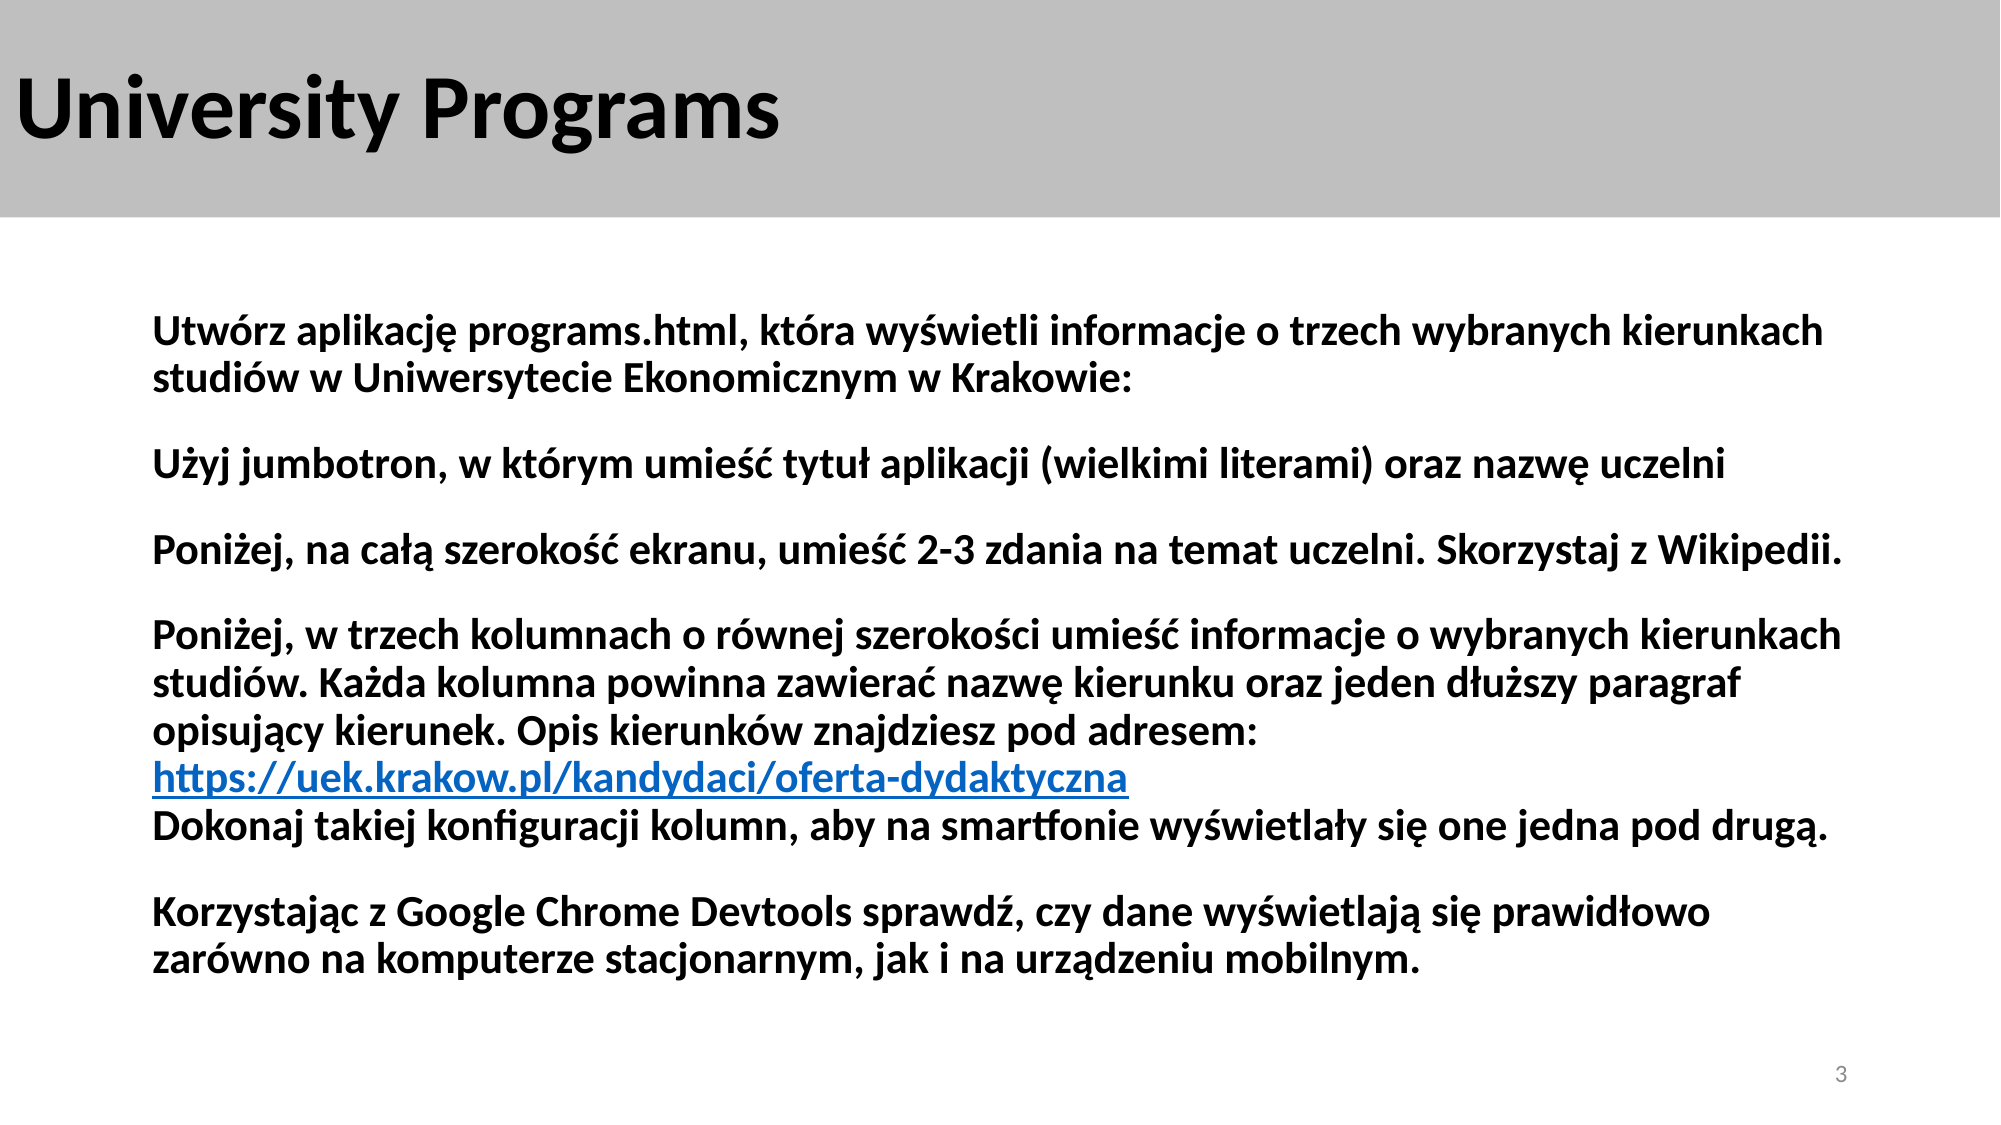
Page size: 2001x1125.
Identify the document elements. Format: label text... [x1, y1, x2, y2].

list Utwórz aplikację programs.html, która wyświetli informacje o trzech wybranych kierunkach studiów w Uniwersytecie Ekonomicznym w Krakowie: Użyj jumbotron, w którym umieść tytuł aplikacji (wielkimi literami) oraz nazwę uczelni Poniżej, na całą szerokość ekranu, umieść 2-3 zdania na temat uczelni. Skorzystaj z Wikipedii. Poniżej, w trzech kolumnach o równej szerokości umieść informacje o wybranych kierunkach studiów. Każda kolumna powinna zawierać nazwę kierunku oraz jeden dłuższy paragraf opisujący kierunek. Opis kierunków znajdziesz pod adresem: https://uek.krakow.pl/kandydaci/oferta-dydaktyczna Dokonaj takiej konfiguracji kolumn, aby na smartfonie wyświetlały się one jedna pod drugą. Korzystając z Google Chrome Devtools sprawdź, czy dane wyświetlają się prawidłowo zarówno na komputerze stacjonarnym, jak i na urządzeniu mobilnym. [137, 299, 1863, 1014]
title University Programs [0, 0, 2000, 218]
slide_number 3 [1412, 1042, 1863, 1103]
